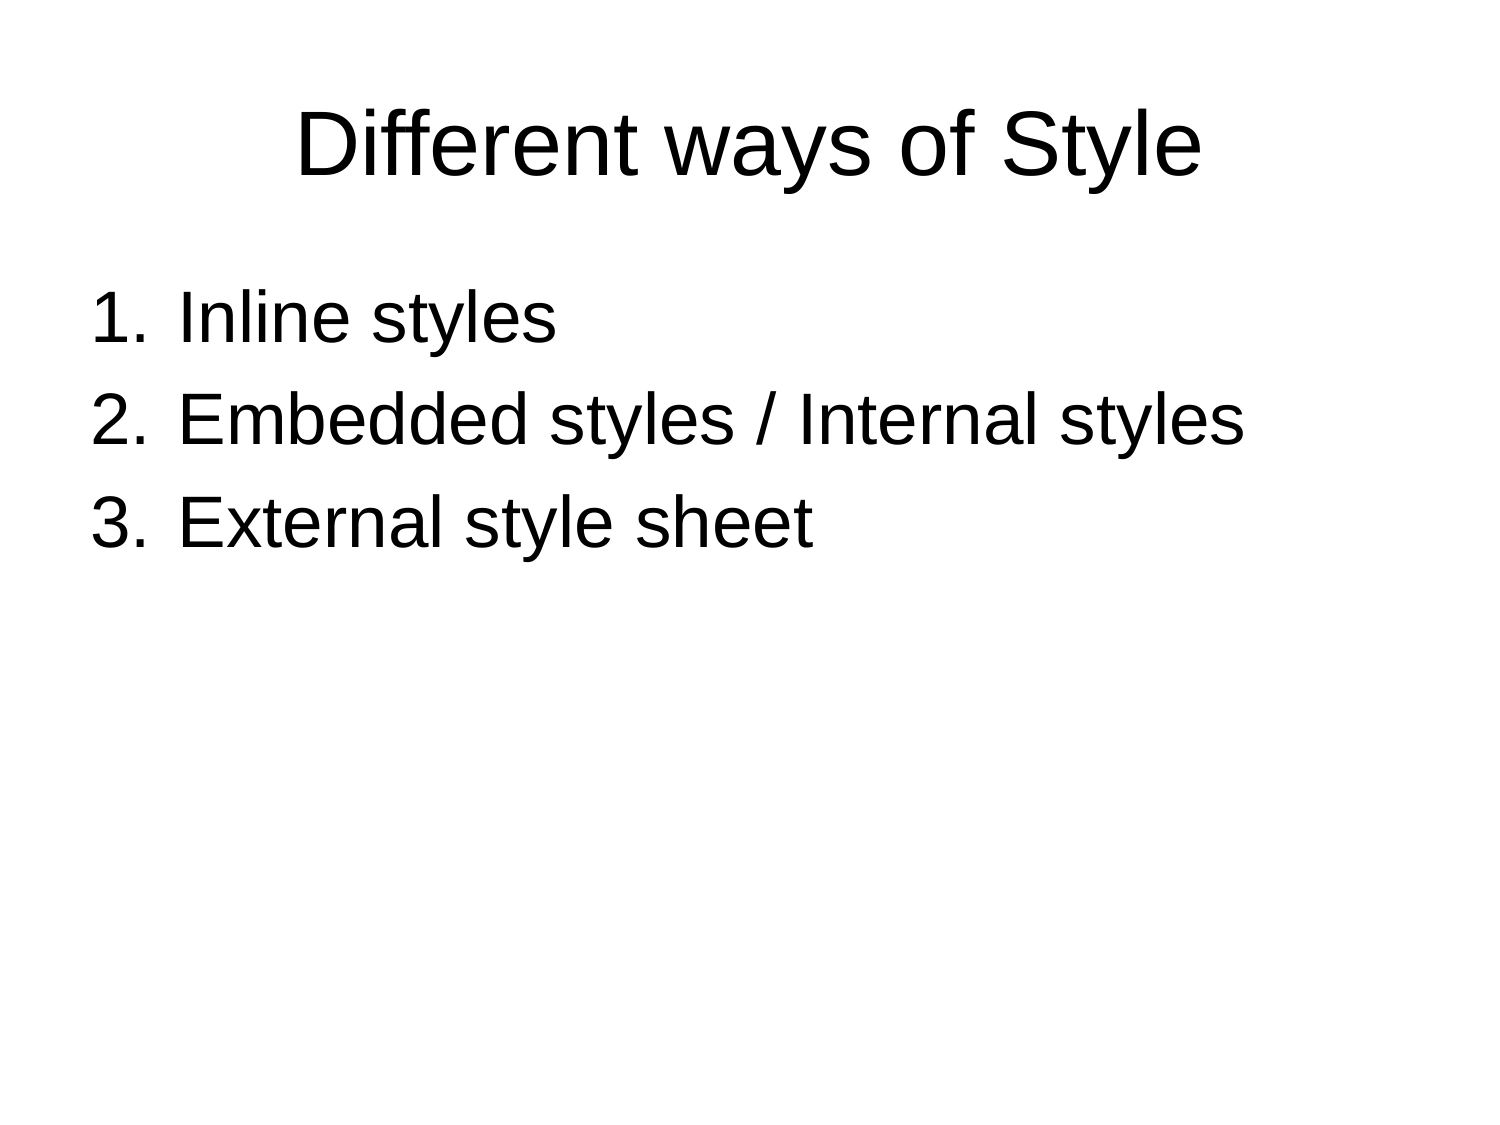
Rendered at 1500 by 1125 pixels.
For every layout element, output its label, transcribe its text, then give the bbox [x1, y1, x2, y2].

list Inline styles Embedded styles / Internal styles External style sheet [74, 262, 1426, 1006]
title Different ways of Style [74, 44, 1426, 233]
